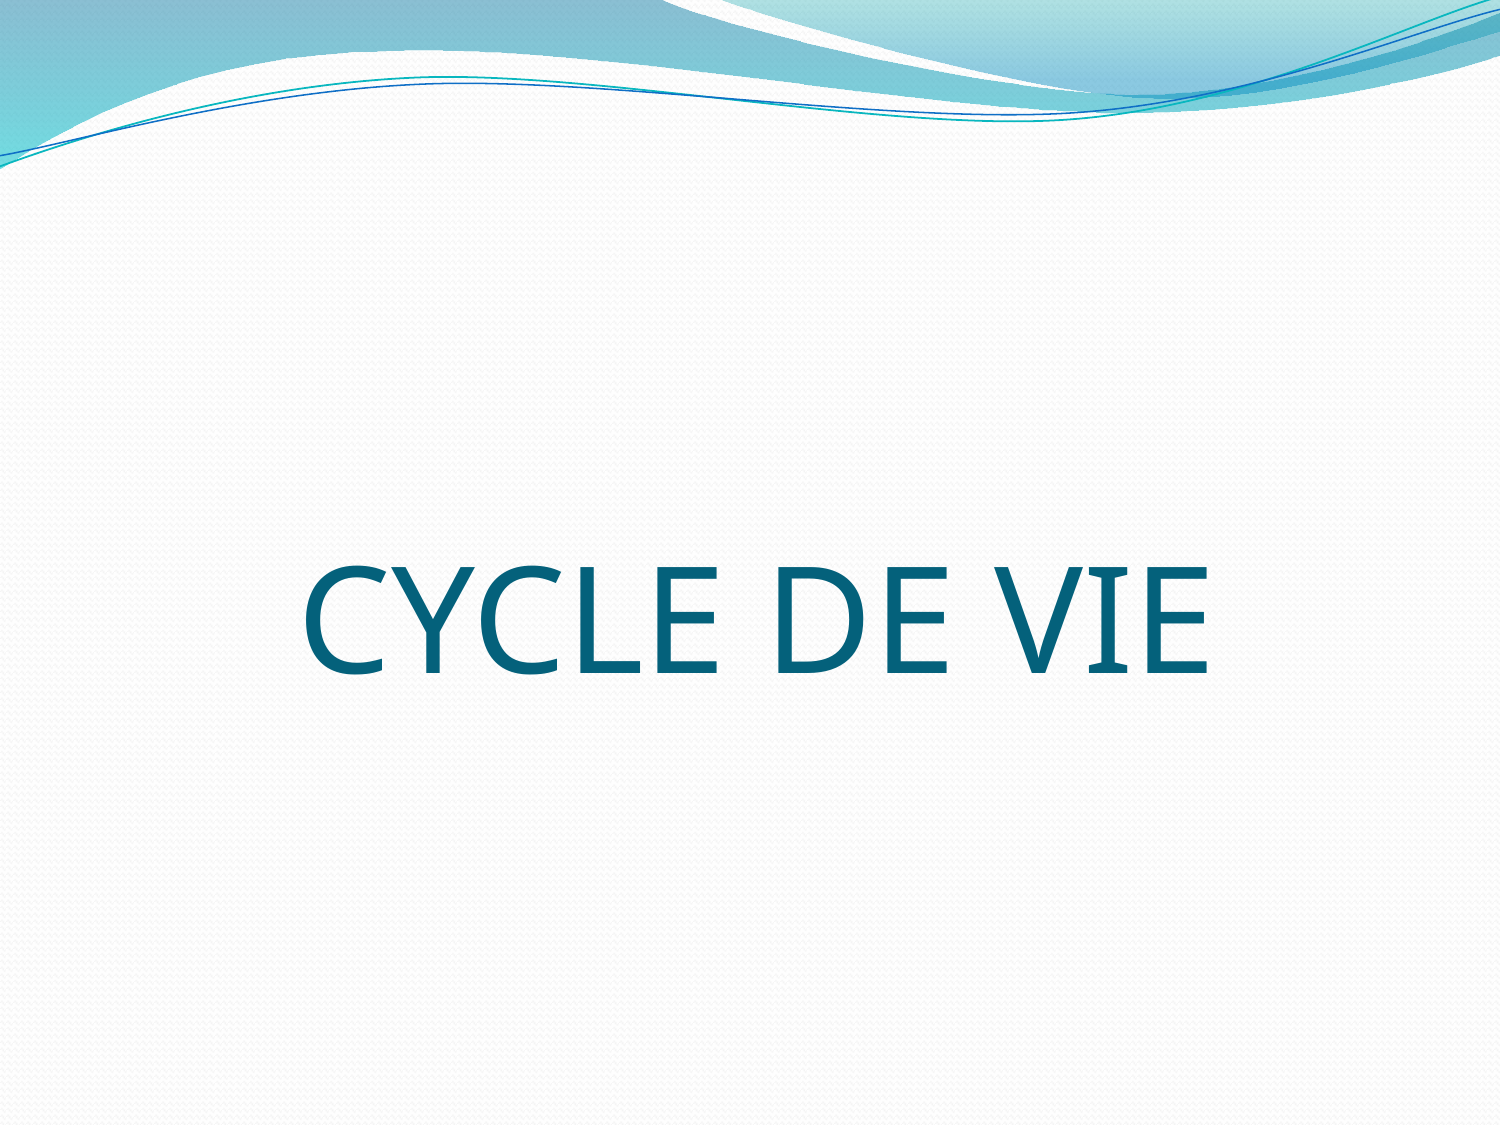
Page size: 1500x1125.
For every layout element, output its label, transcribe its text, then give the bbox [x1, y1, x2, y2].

title CYCLE DE VIE [81, 515, 1433, 704]
